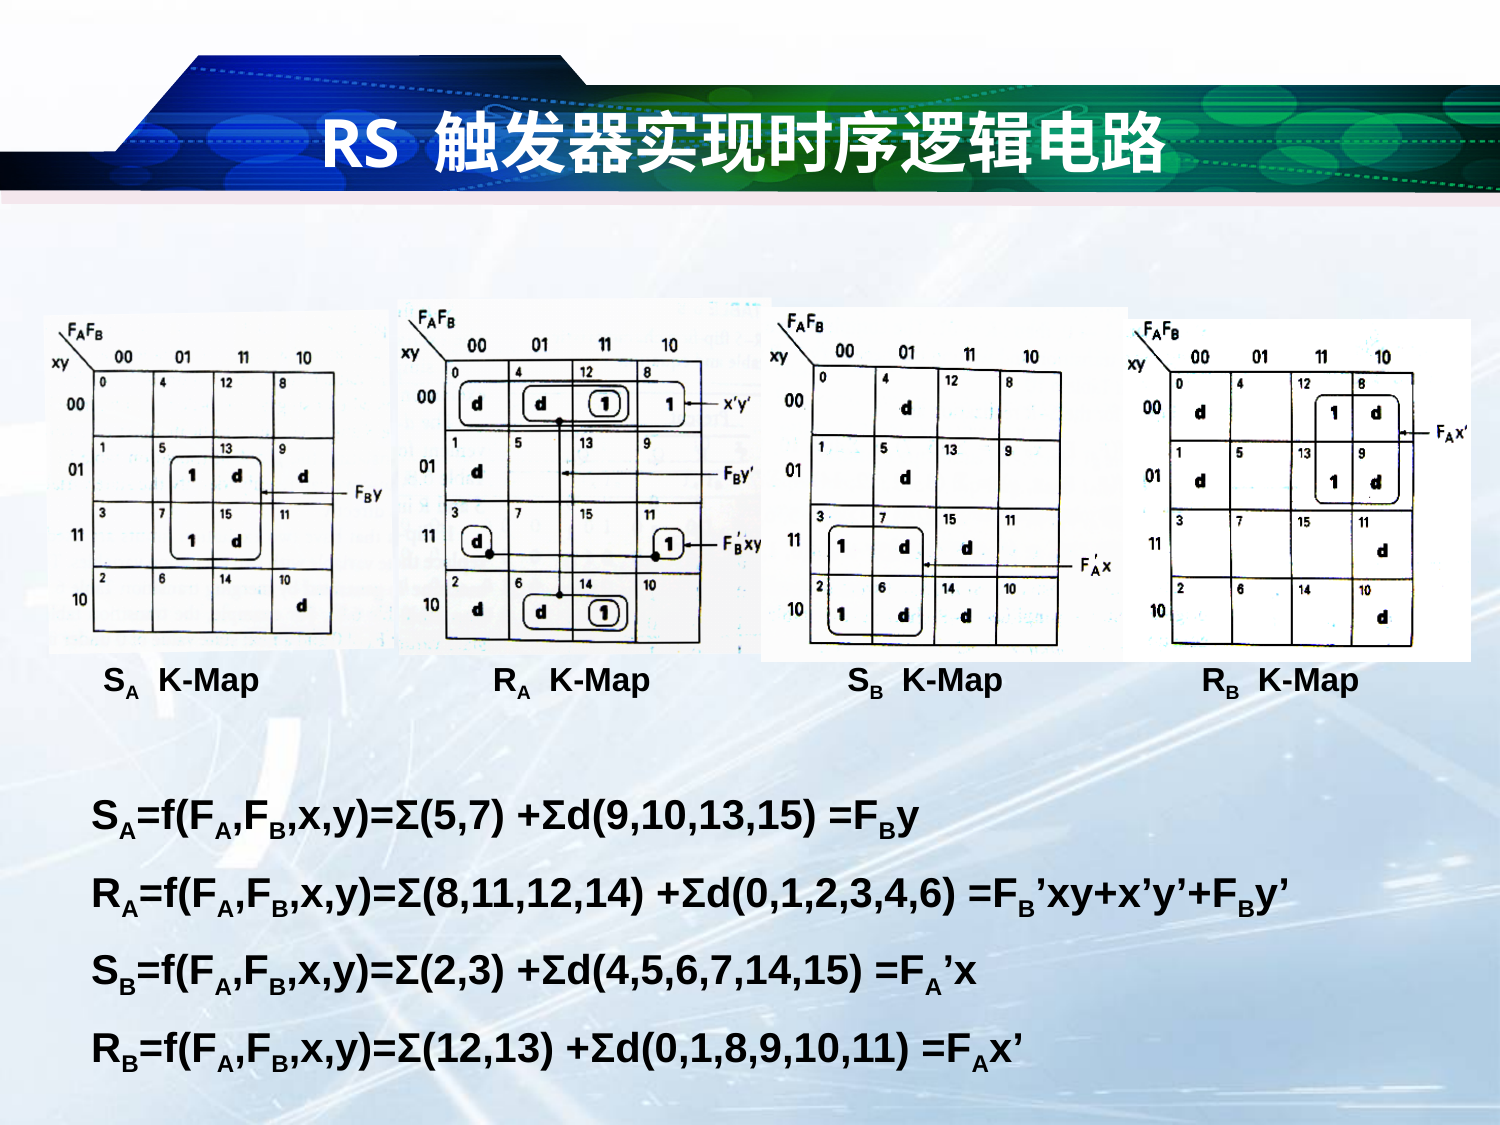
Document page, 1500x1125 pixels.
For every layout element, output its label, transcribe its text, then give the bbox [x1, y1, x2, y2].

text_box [40, 307, 390, 656]
text_box SA=f(FA,FB,x,y)=Σ(5,7) +Σd(9,10,13,15) =FBy RA=f(FA,FB,x,y)=Σ(8,11,12,14) +Σd(0,1,2,3,4,6) =FB’xy+x’y’+FBy’ SB=f(FA,FB,x,y)=Σ(2,3) +Σd(4,5,6,7,14,15) =FA’x RB=f(FA,FB,x,y)=Σ(12,13) +Σd(0,1,8,9,10,11) =FAx’ [76, 780, 1477, 1085]
text_box RA K-Map [478, 665, 762, 711]
text_box RB K-Map [1186, 668, 1471, 711]
text_box SA K-Map [88, 664, 372, 711]
title RS 触发器实现时序逻辑电路 [99, 94, 1388, 188]
picture [0, 0, 1500, 1125]
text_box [395, 295, 774, 657]
text_box SB K-Map [832, 670, 1117, 711]
